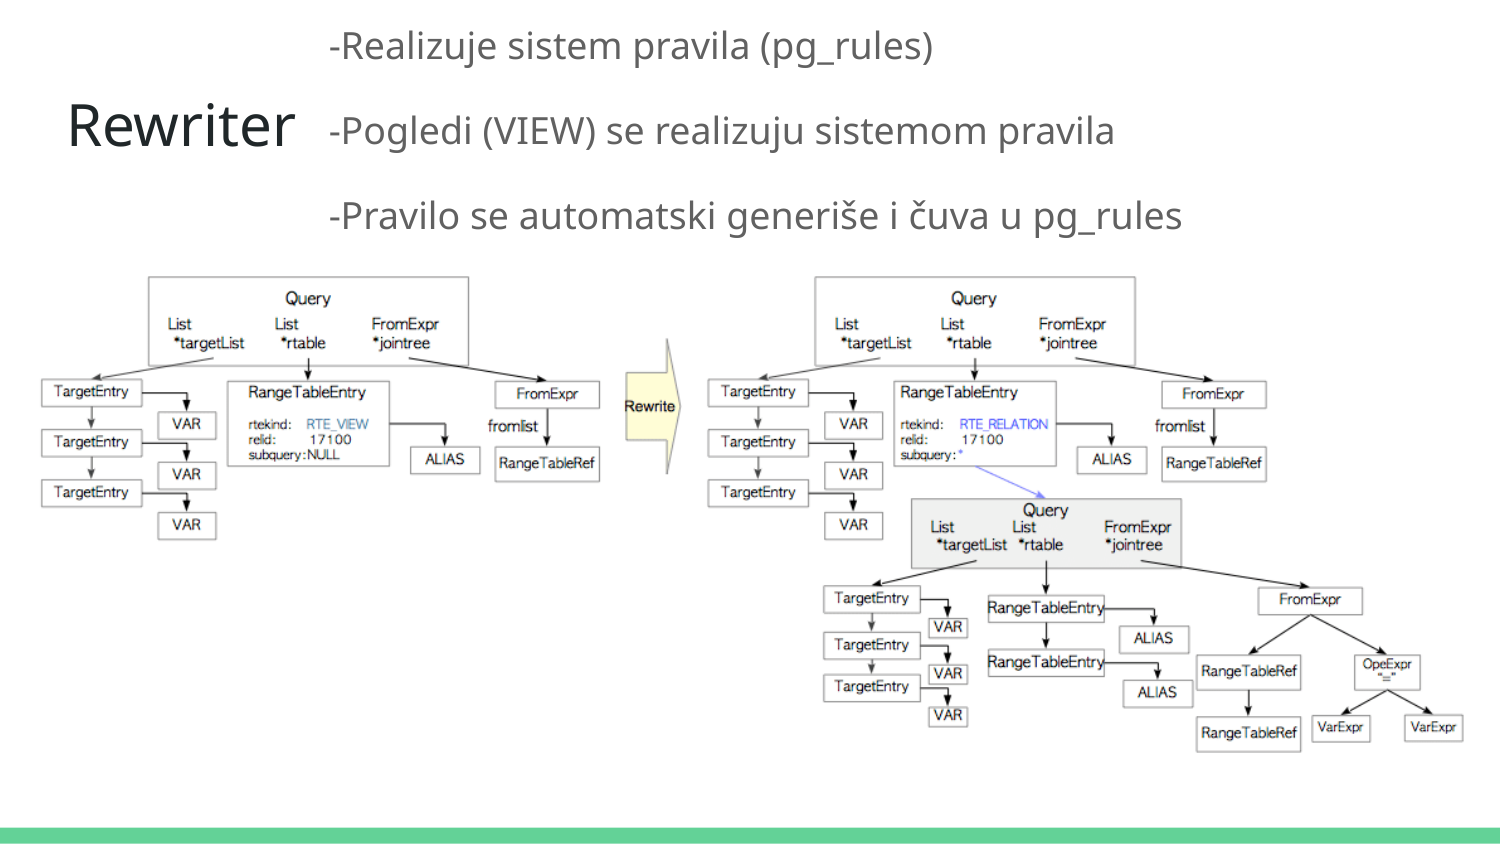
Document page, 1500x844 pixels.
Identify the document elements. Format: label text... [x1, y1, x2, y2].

title Rewriter [51, 72, 313, 167]
list -Realizuje sistem pravila (pg_rules) -Pogledi (VIEW) se realizuju sistemom pravila -Pravilo se automatski generiše i čuva u pg_rules [313, 0, 1449, 249]
picture [25, 250, 1475, 768]
